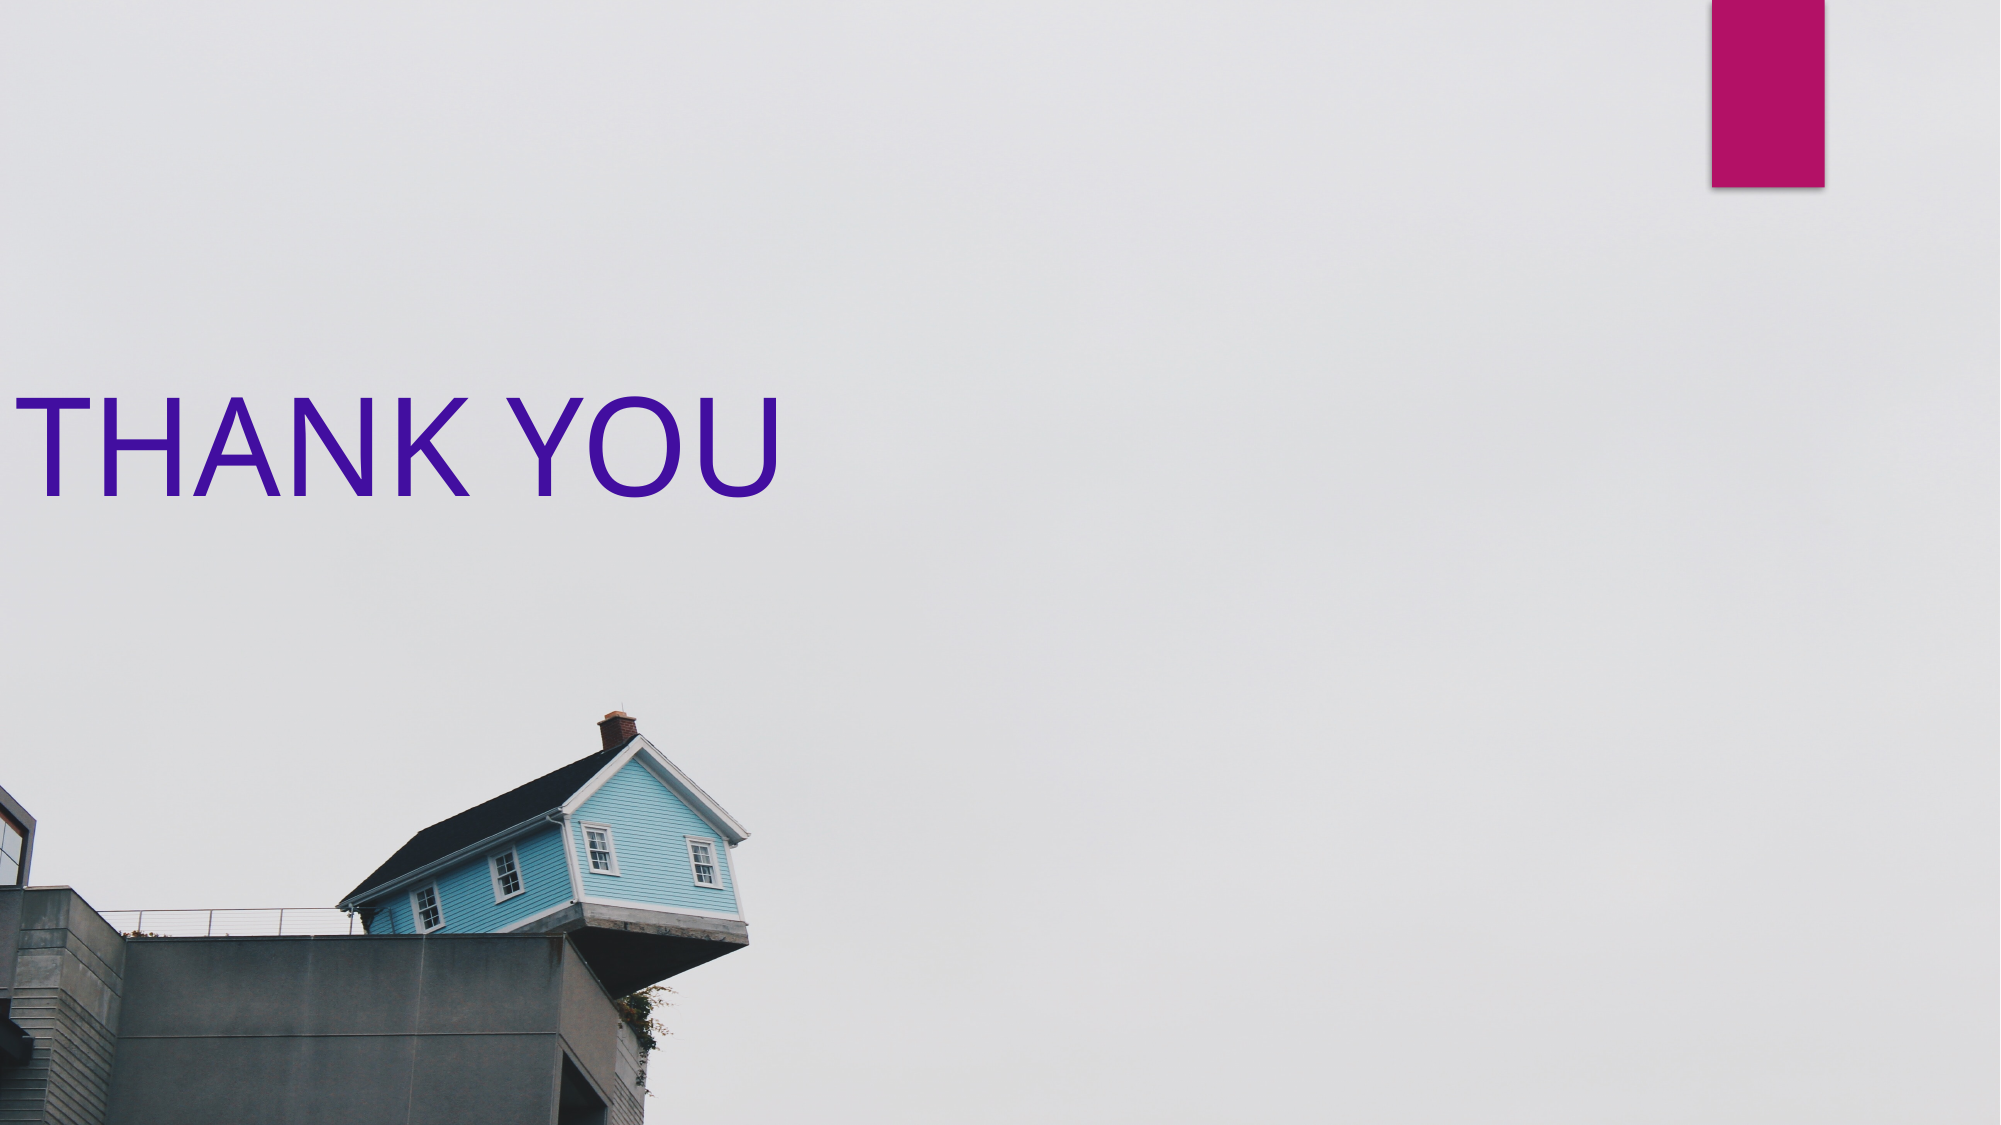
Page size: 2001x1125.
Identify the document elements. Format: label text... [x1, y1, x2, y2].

title THANK YOU [0, 320, 1036, 563]
picture [0, 0, 2001, 1125]
